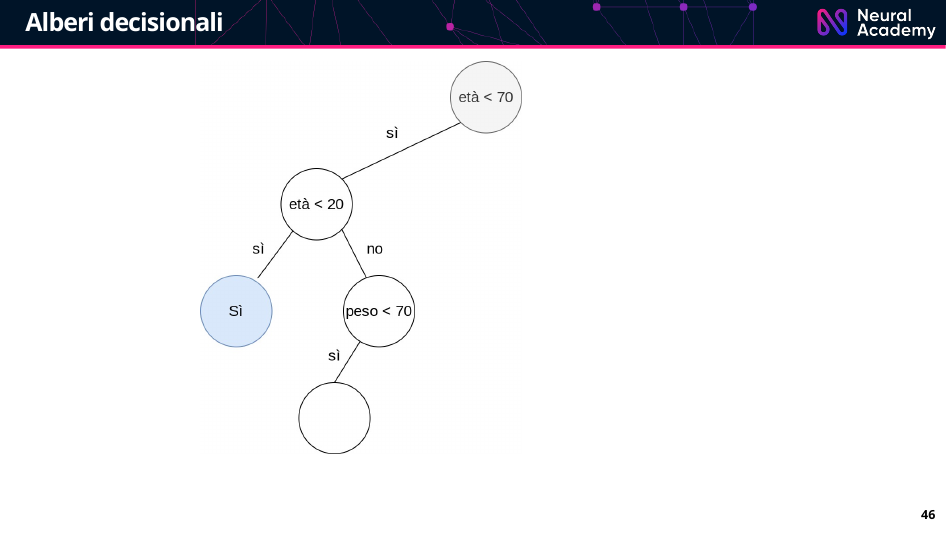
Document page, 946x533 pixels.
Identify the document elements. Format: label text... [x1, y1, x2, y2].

slide_number 46 [913, 503, 938, 533]
picture [0, 0, 946, 45]
picture [200, 61, 522, 454]
